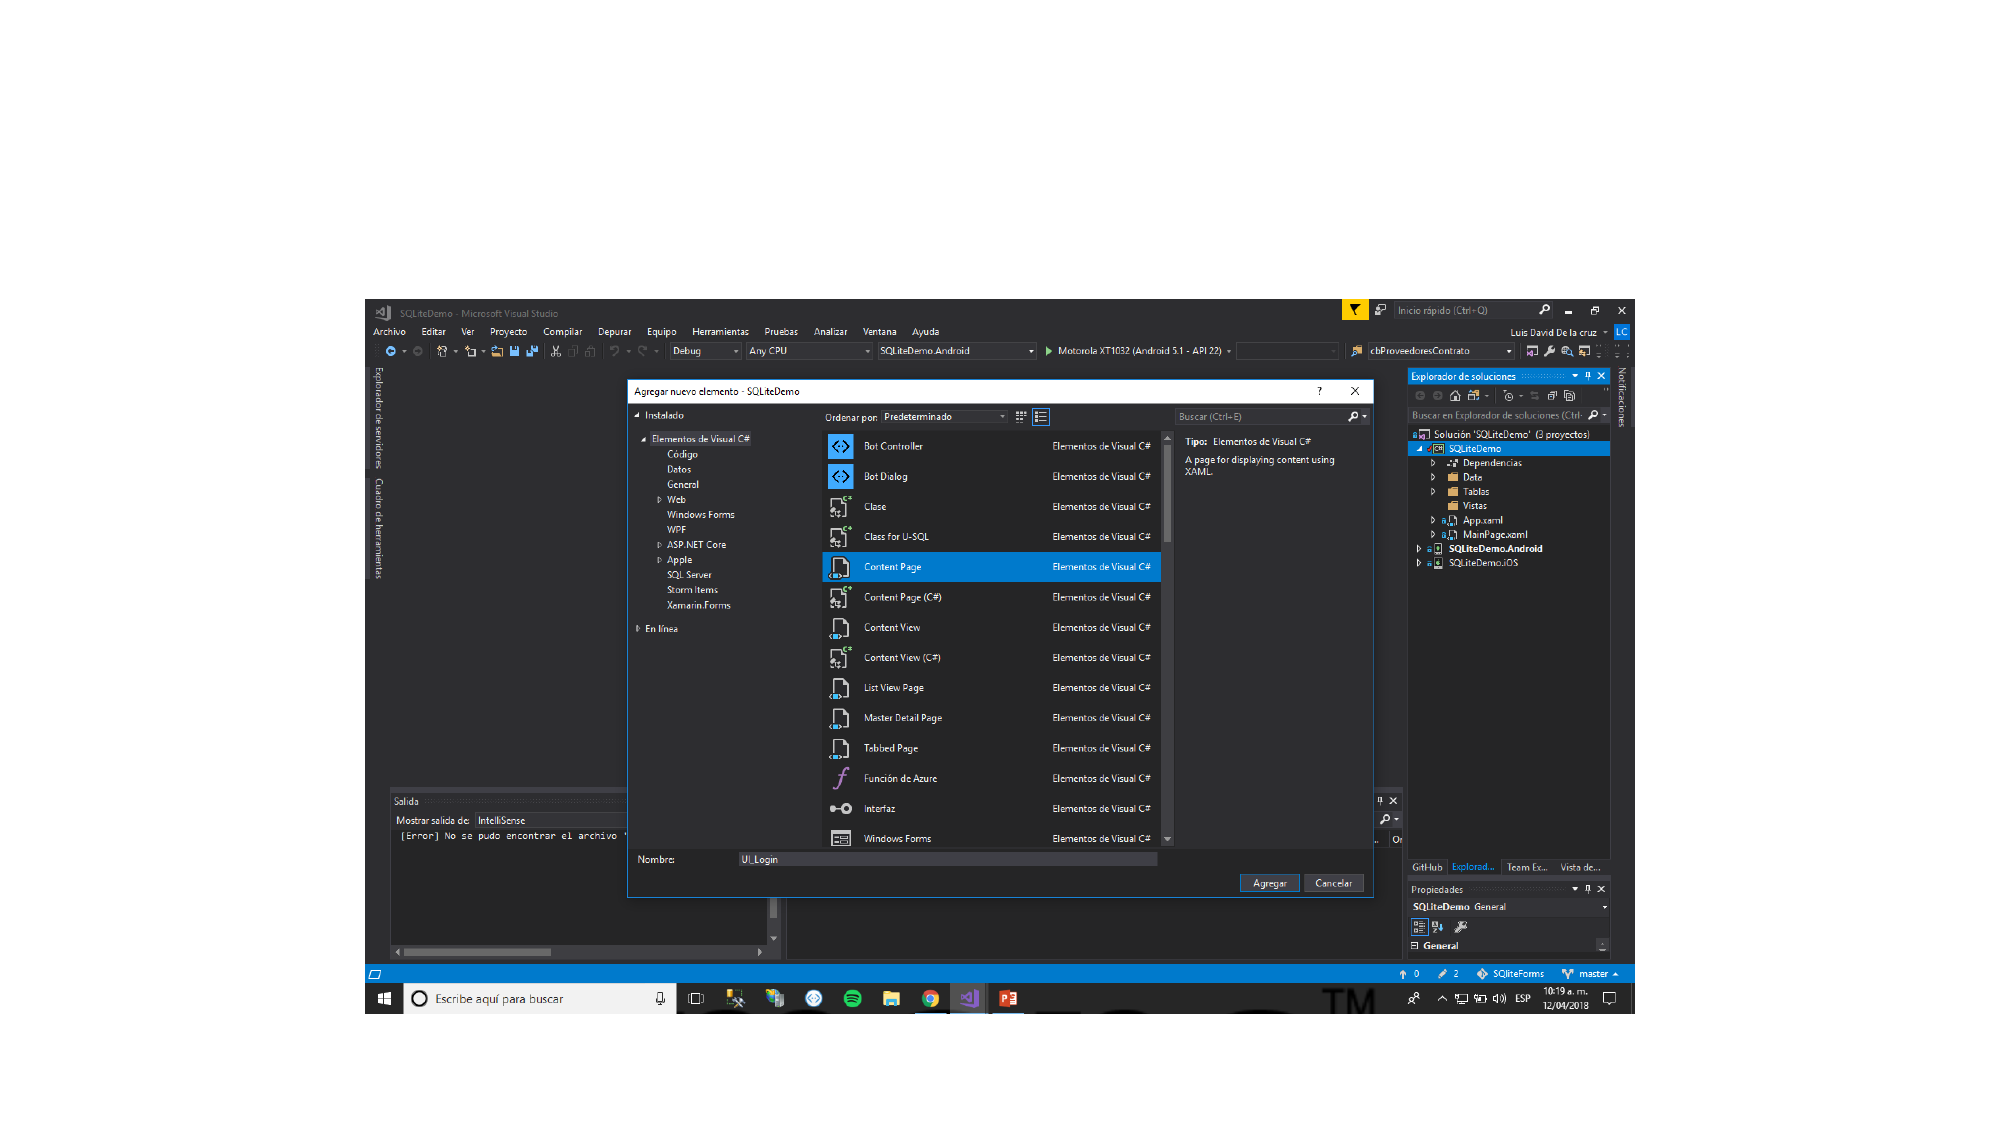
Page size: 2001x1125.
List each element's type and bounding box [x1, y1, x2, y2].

list [365, 299, 1635, 1014]
